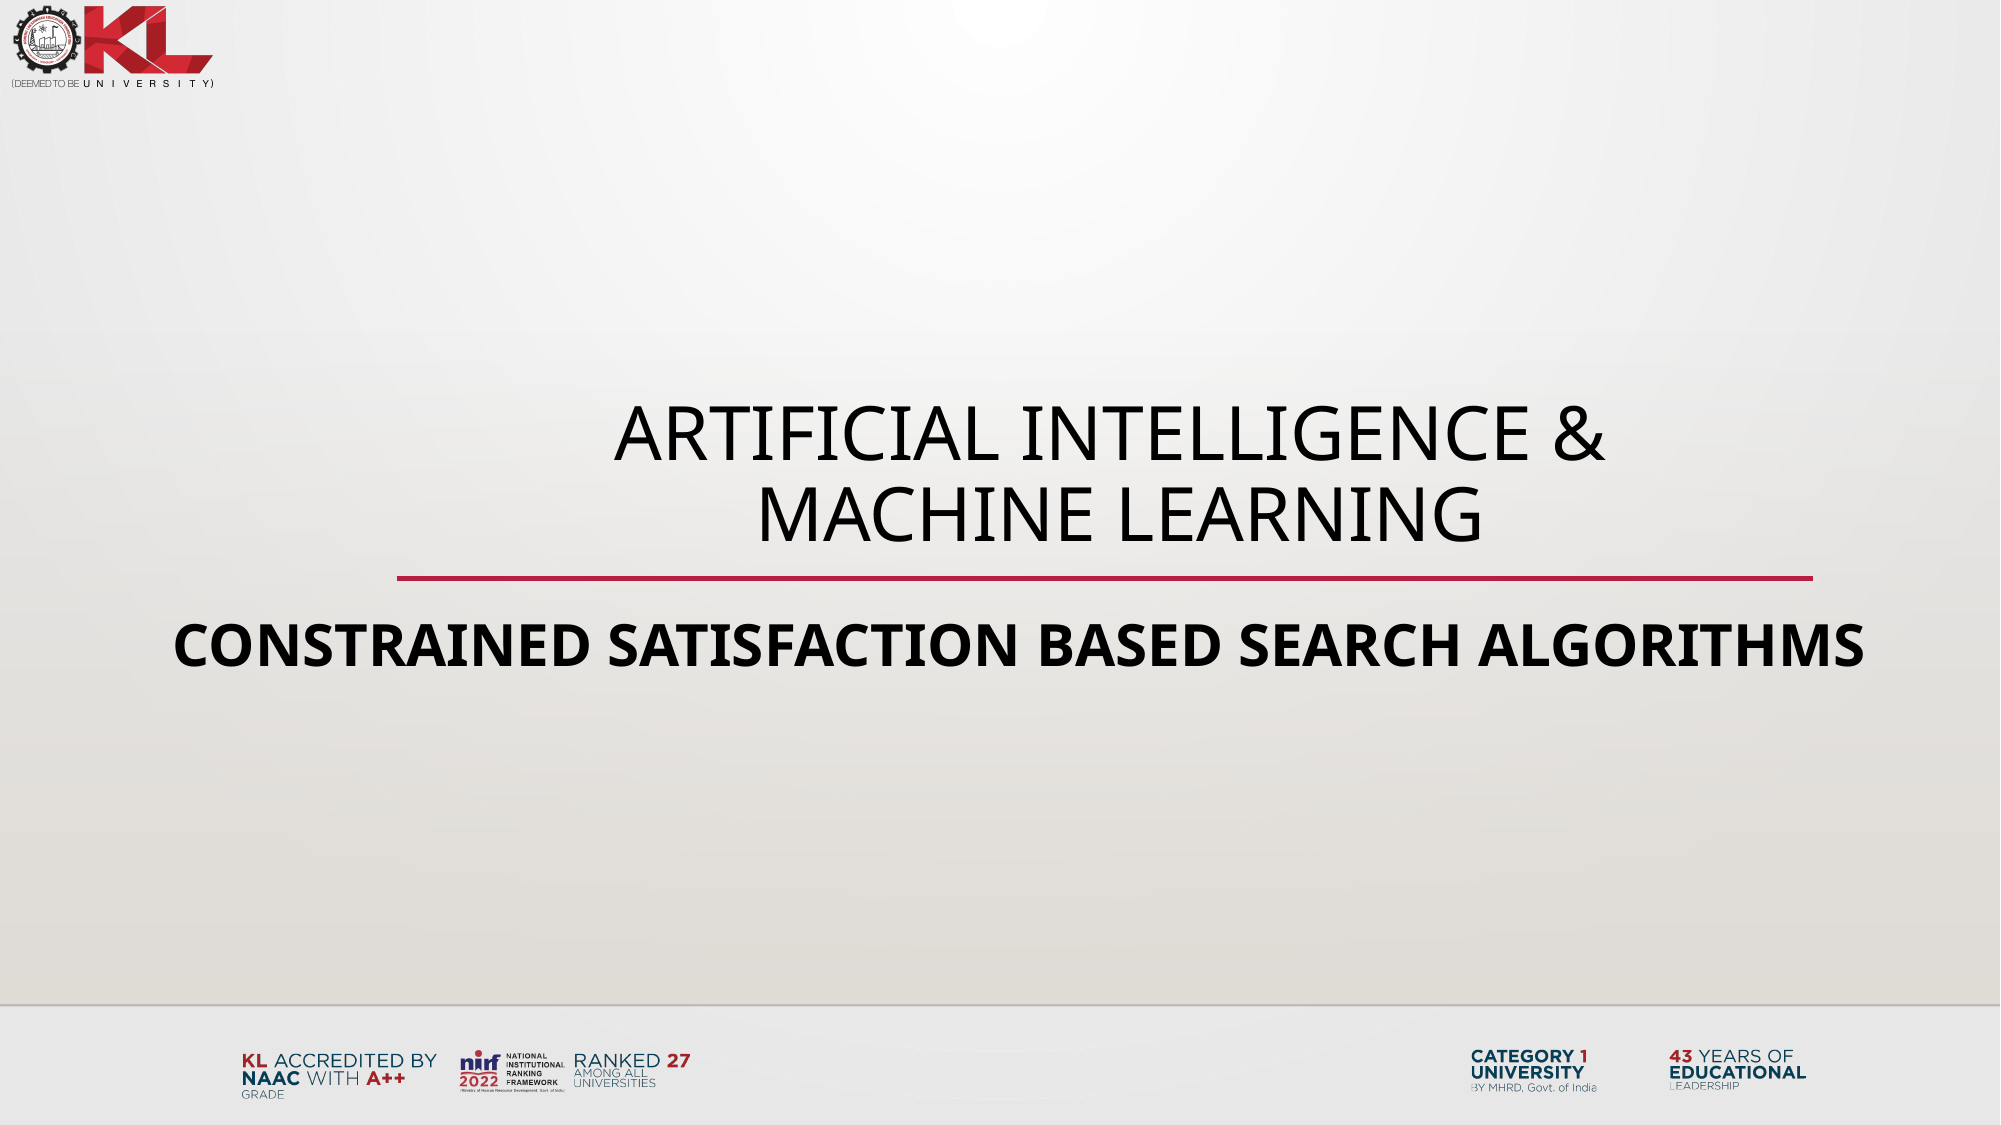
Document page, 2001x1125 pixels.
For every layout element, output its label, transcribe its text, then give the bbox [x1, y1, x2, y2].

picture [1447, 1045, 1814, 1101]
subtitle Constrained Satisfaction based search algorithms [75, 579, 1963, 843]
picture [238, 1045, 716, 1103]
title Artificial intelligence & machine learning [408, 166, 1814, 558]
picture [12, 5, 213, 88]
